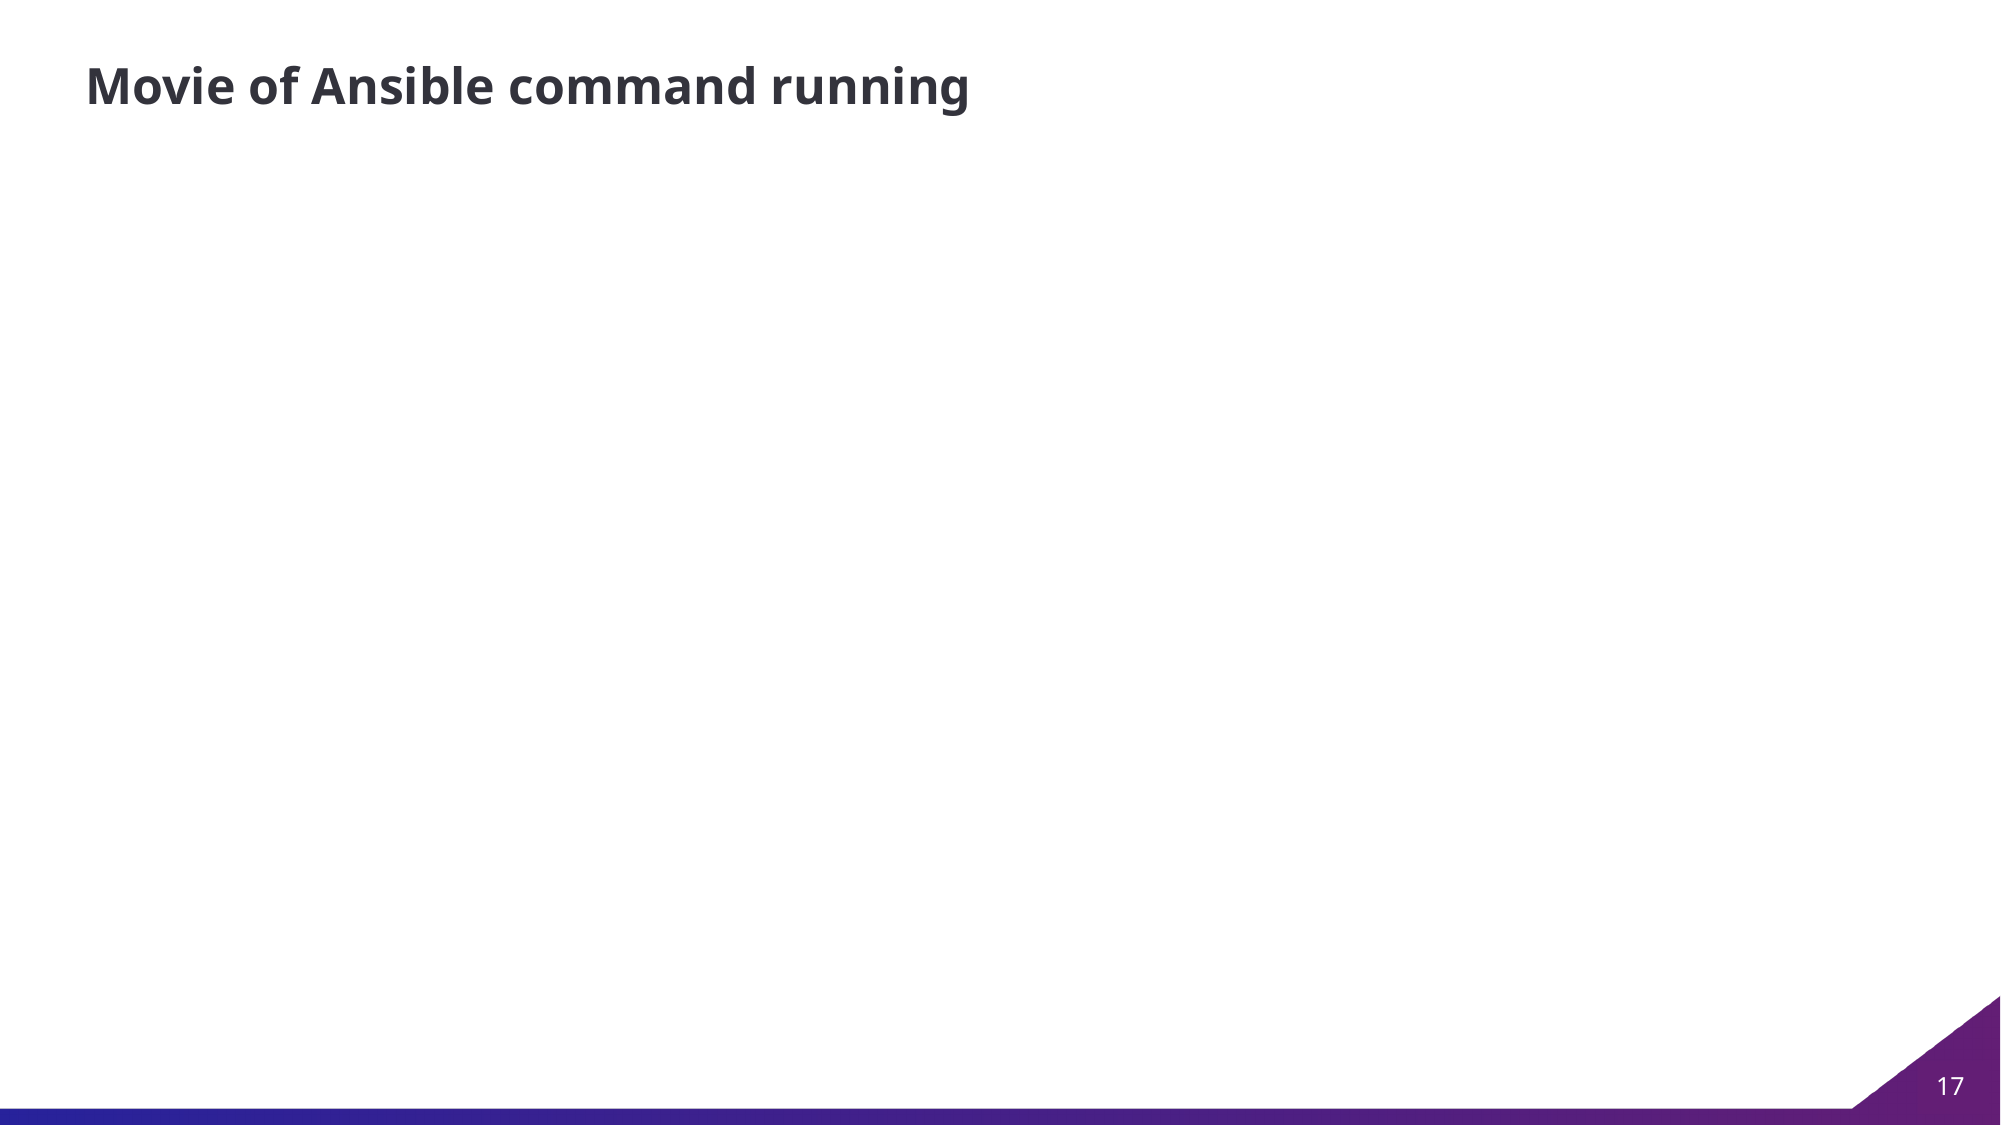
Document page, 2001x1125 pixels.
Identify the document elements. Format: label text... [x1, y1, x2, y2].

title Movie of Ansible command running [70, 53, 1930, 129]
slide_number 17 [1917, 1060, 1990, 1114]
picture [0, 995, 2001, 1125]
